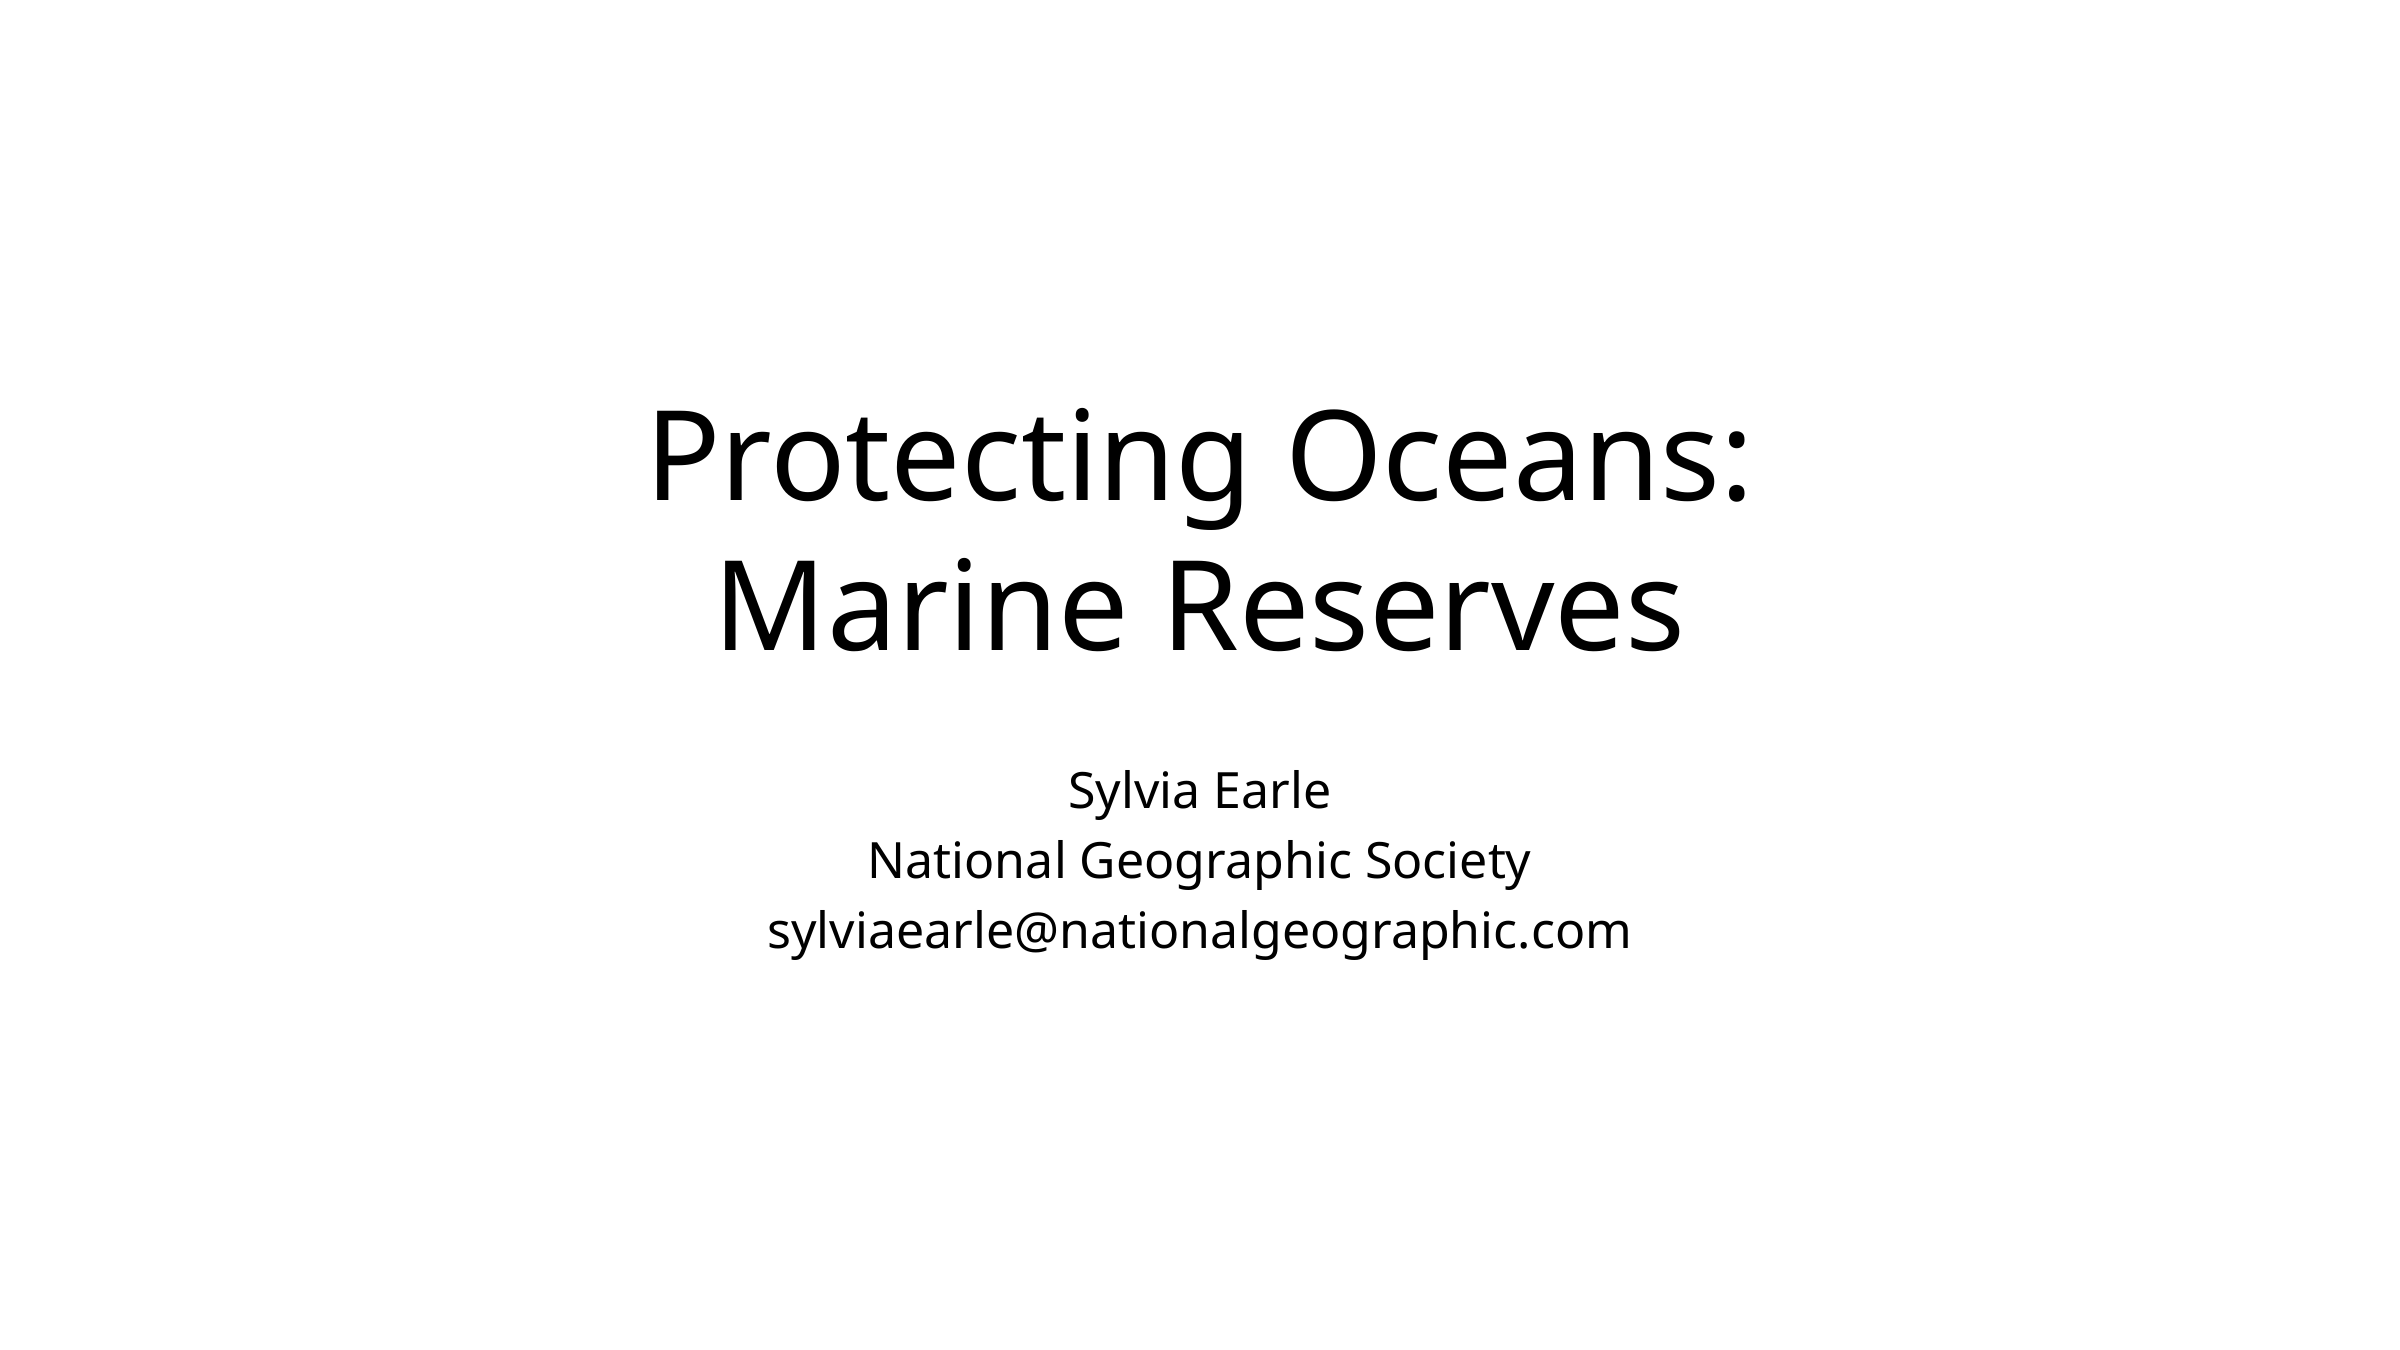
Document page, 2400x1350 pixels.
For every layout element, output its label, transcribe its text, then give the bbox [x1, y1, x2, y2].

subtitle Sylvia Earle National Geographic Society sylviaearle@nationalgeographic.com [450, 750, 1950, 1023]
title Protecting Oceans: Marine Reserves [450, 329, 1950, 721]
